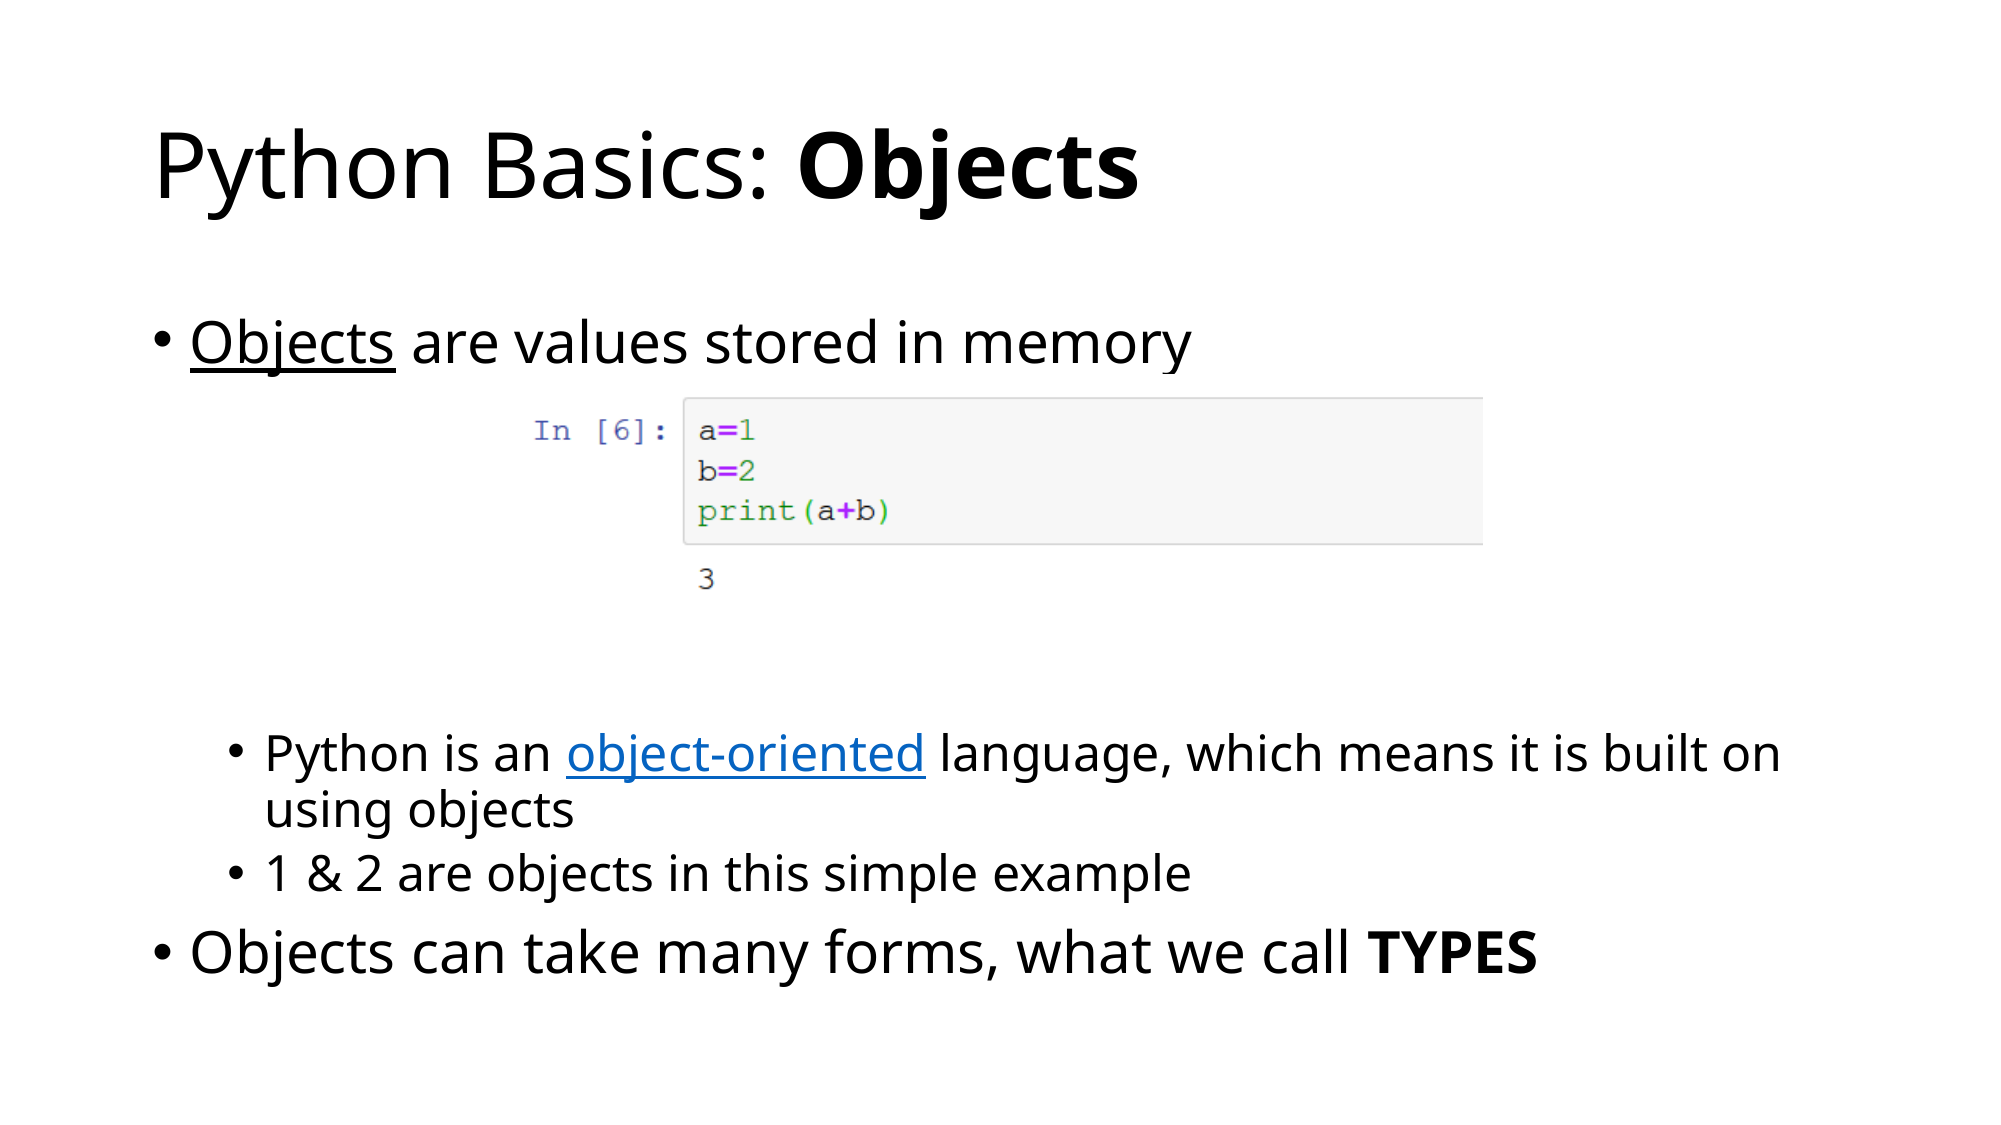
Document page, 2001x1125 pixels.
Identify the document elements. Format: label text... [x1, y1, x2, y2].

list Objects are values stored in memory Python is an object-oriented language, which means it is built on using objects 1 & 2 are objects in this simple example Objects can take many forms, what we call TYPES [137, 299, 1863, 1030]
picture [517, 374, 1483, 605]
title Python Basics: Objects [137, 59, 1863, 278]
